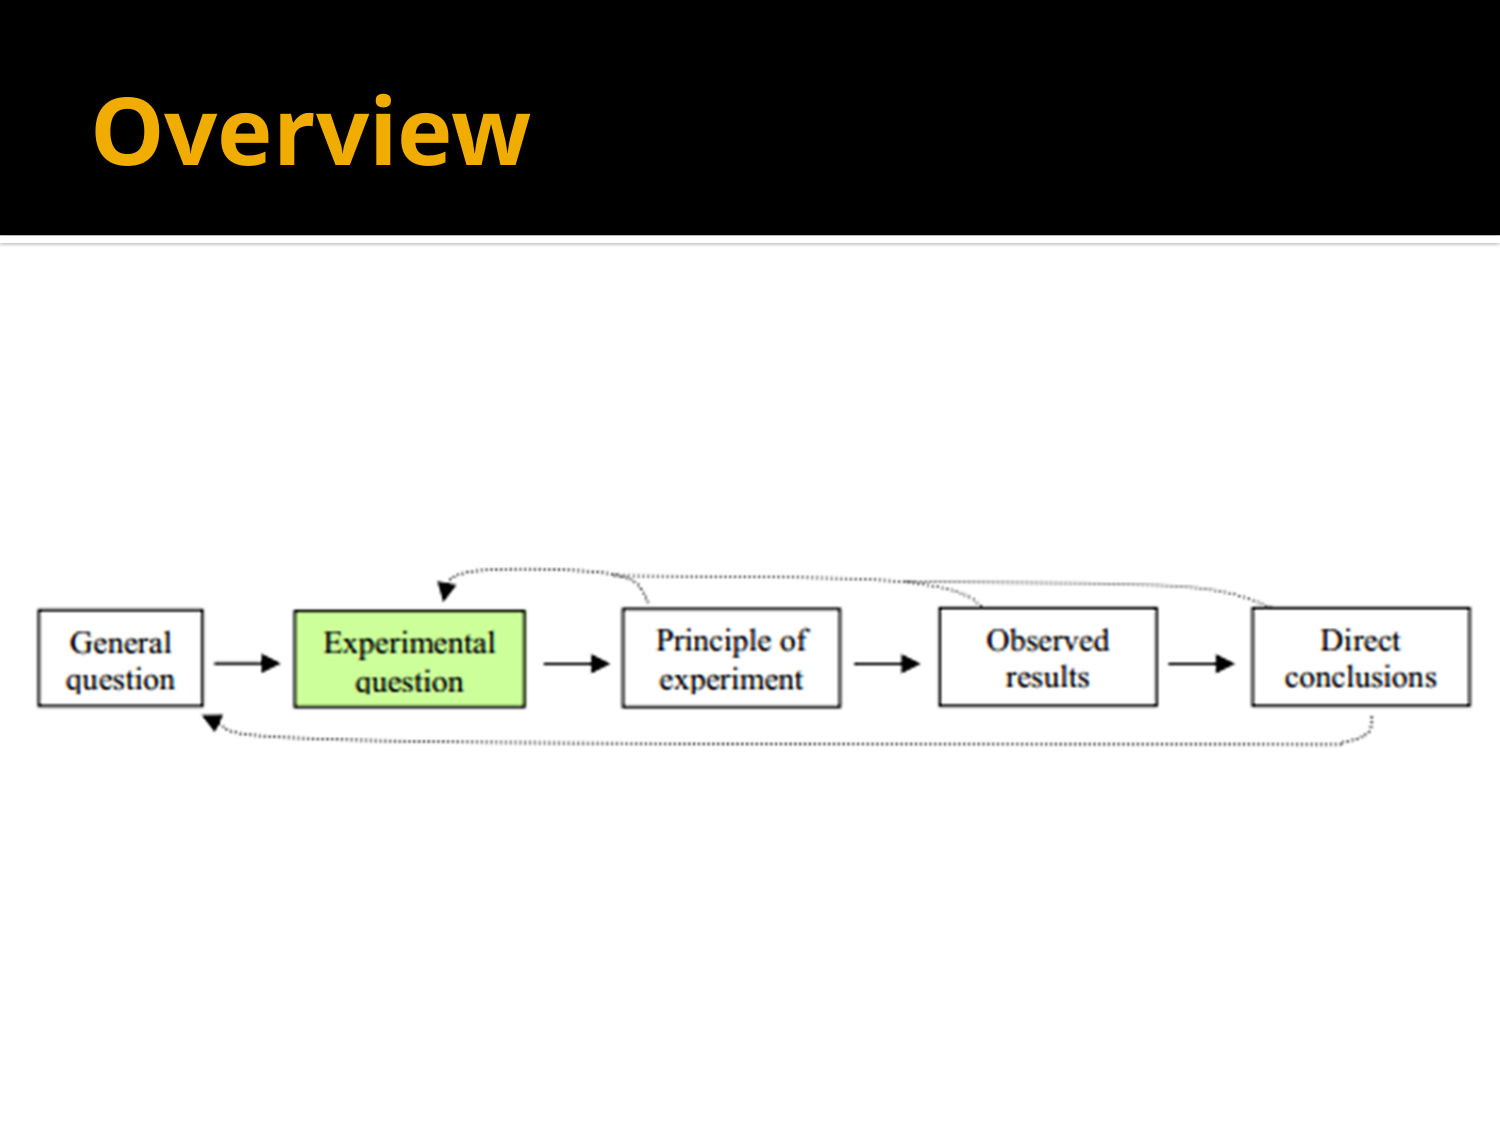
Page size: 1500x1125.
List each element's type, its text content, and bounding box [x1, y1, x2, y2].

title Overview [75, 25, 1425, 231]
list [0, 549, 1500, 767]
